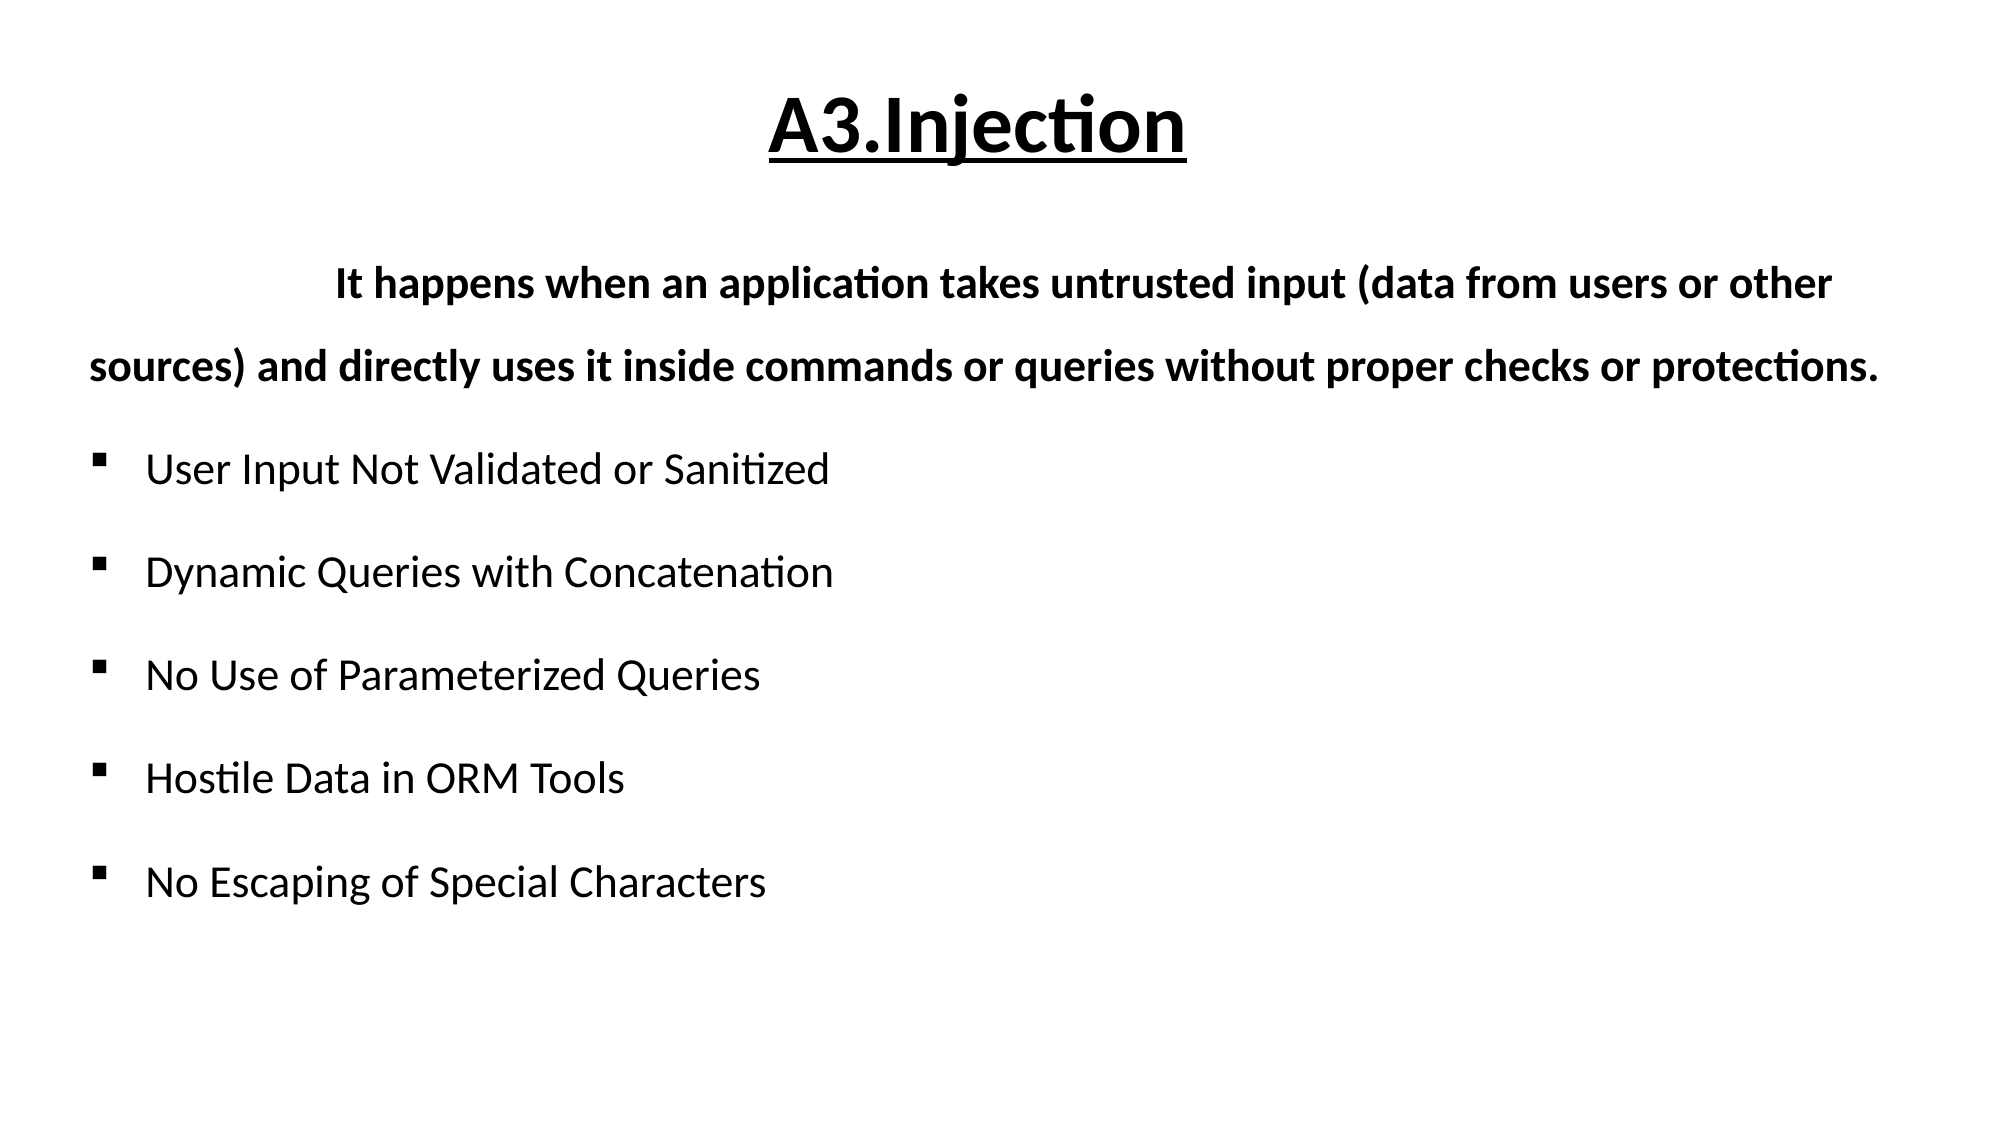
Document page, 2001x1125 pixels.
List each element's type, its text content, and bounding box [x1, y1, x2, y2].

subtitle It happens when an application takes untrusted input (data from users or other sources) and directly uses it inside commands or queries without proper checks or protections. User Input Not Validated or Sanitized Dynamic Queries with Concatenation No Use of Parameterized Queries Hostile Data in ORM Tools No Escaping of Special Characters [74, 218, 1919, 1046]
title A3.Injection [55, 61, 1901, 178]
